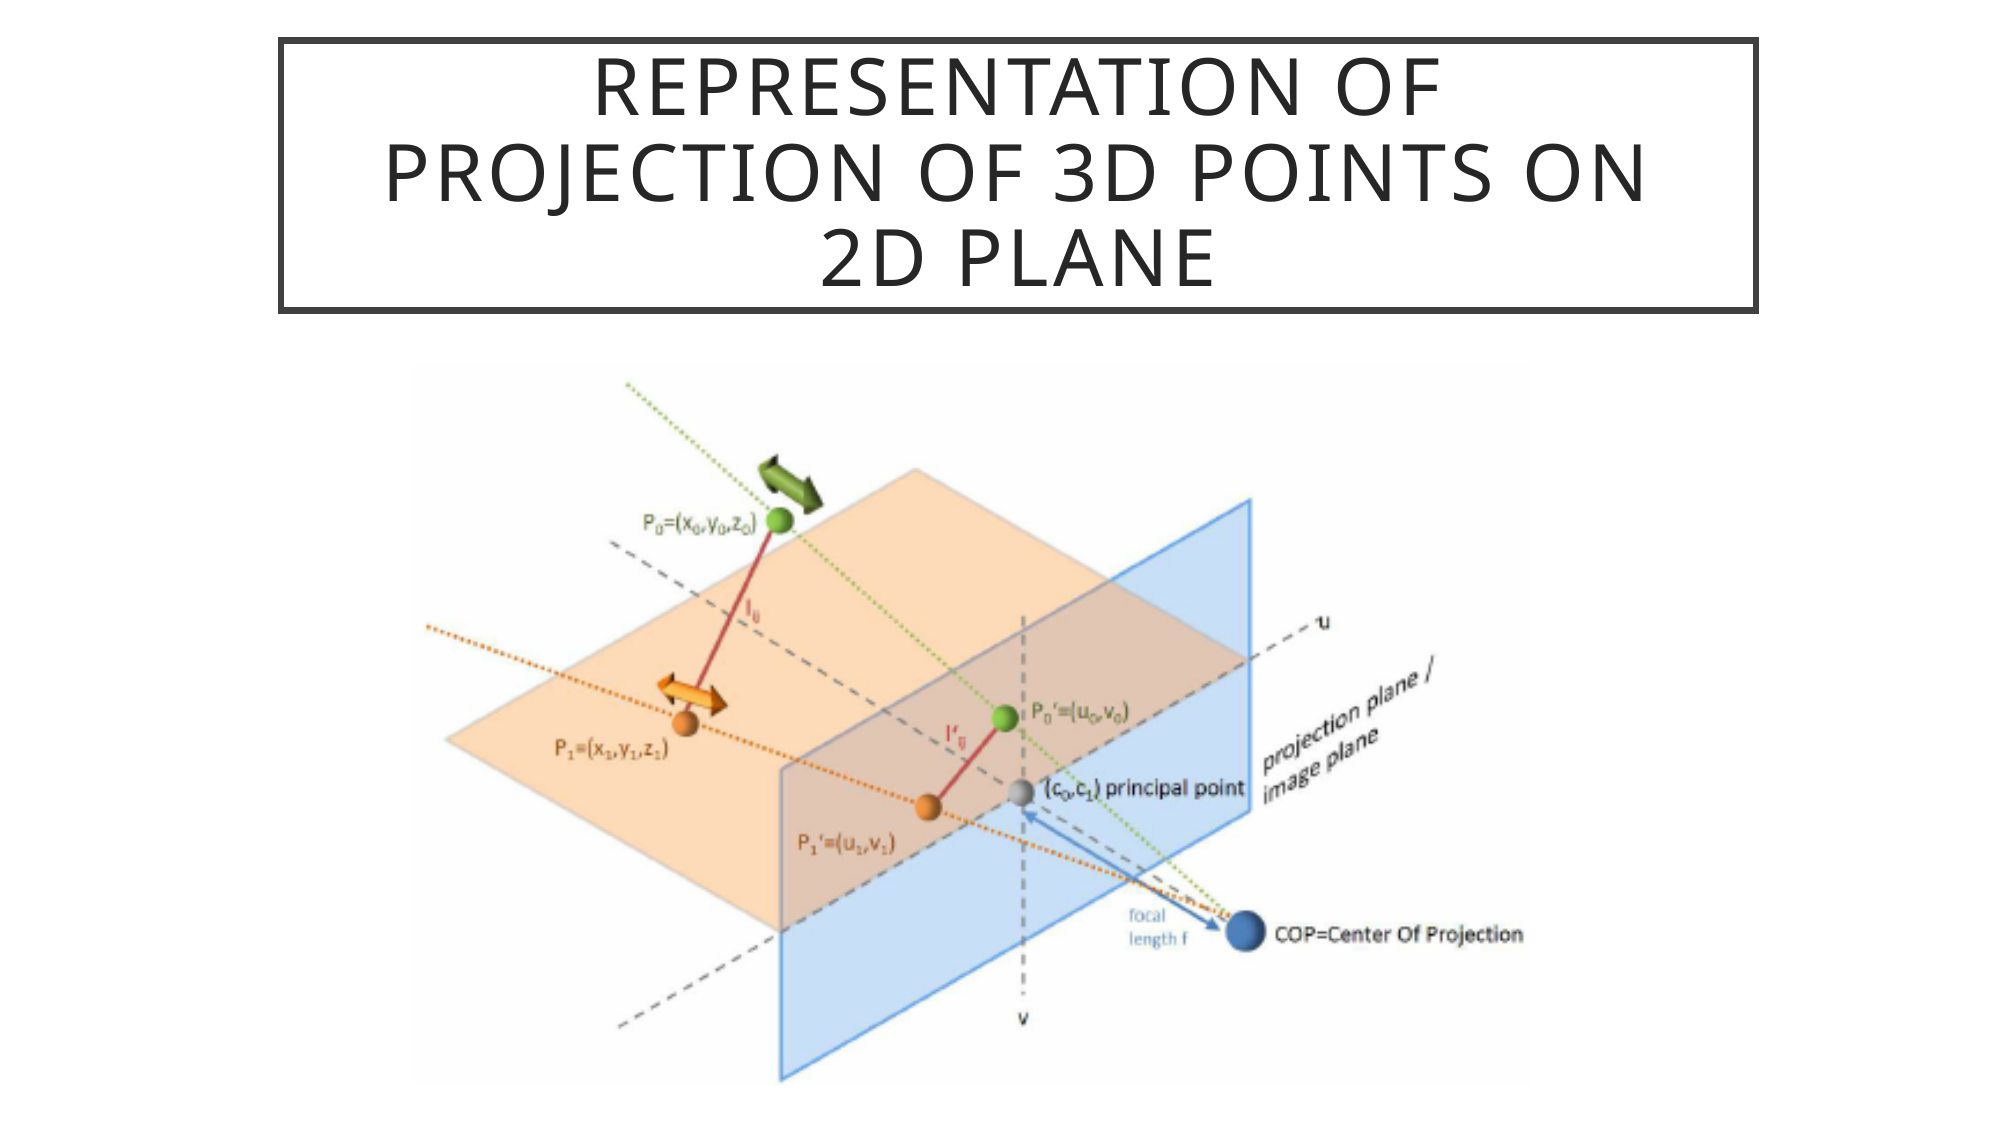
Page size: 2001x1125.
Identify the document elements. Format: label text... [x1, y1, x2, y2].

title representation of projection of 3D points on 2D plane [278, 37, 1759, 314]
picture [411, 362, 1531, 1085]
